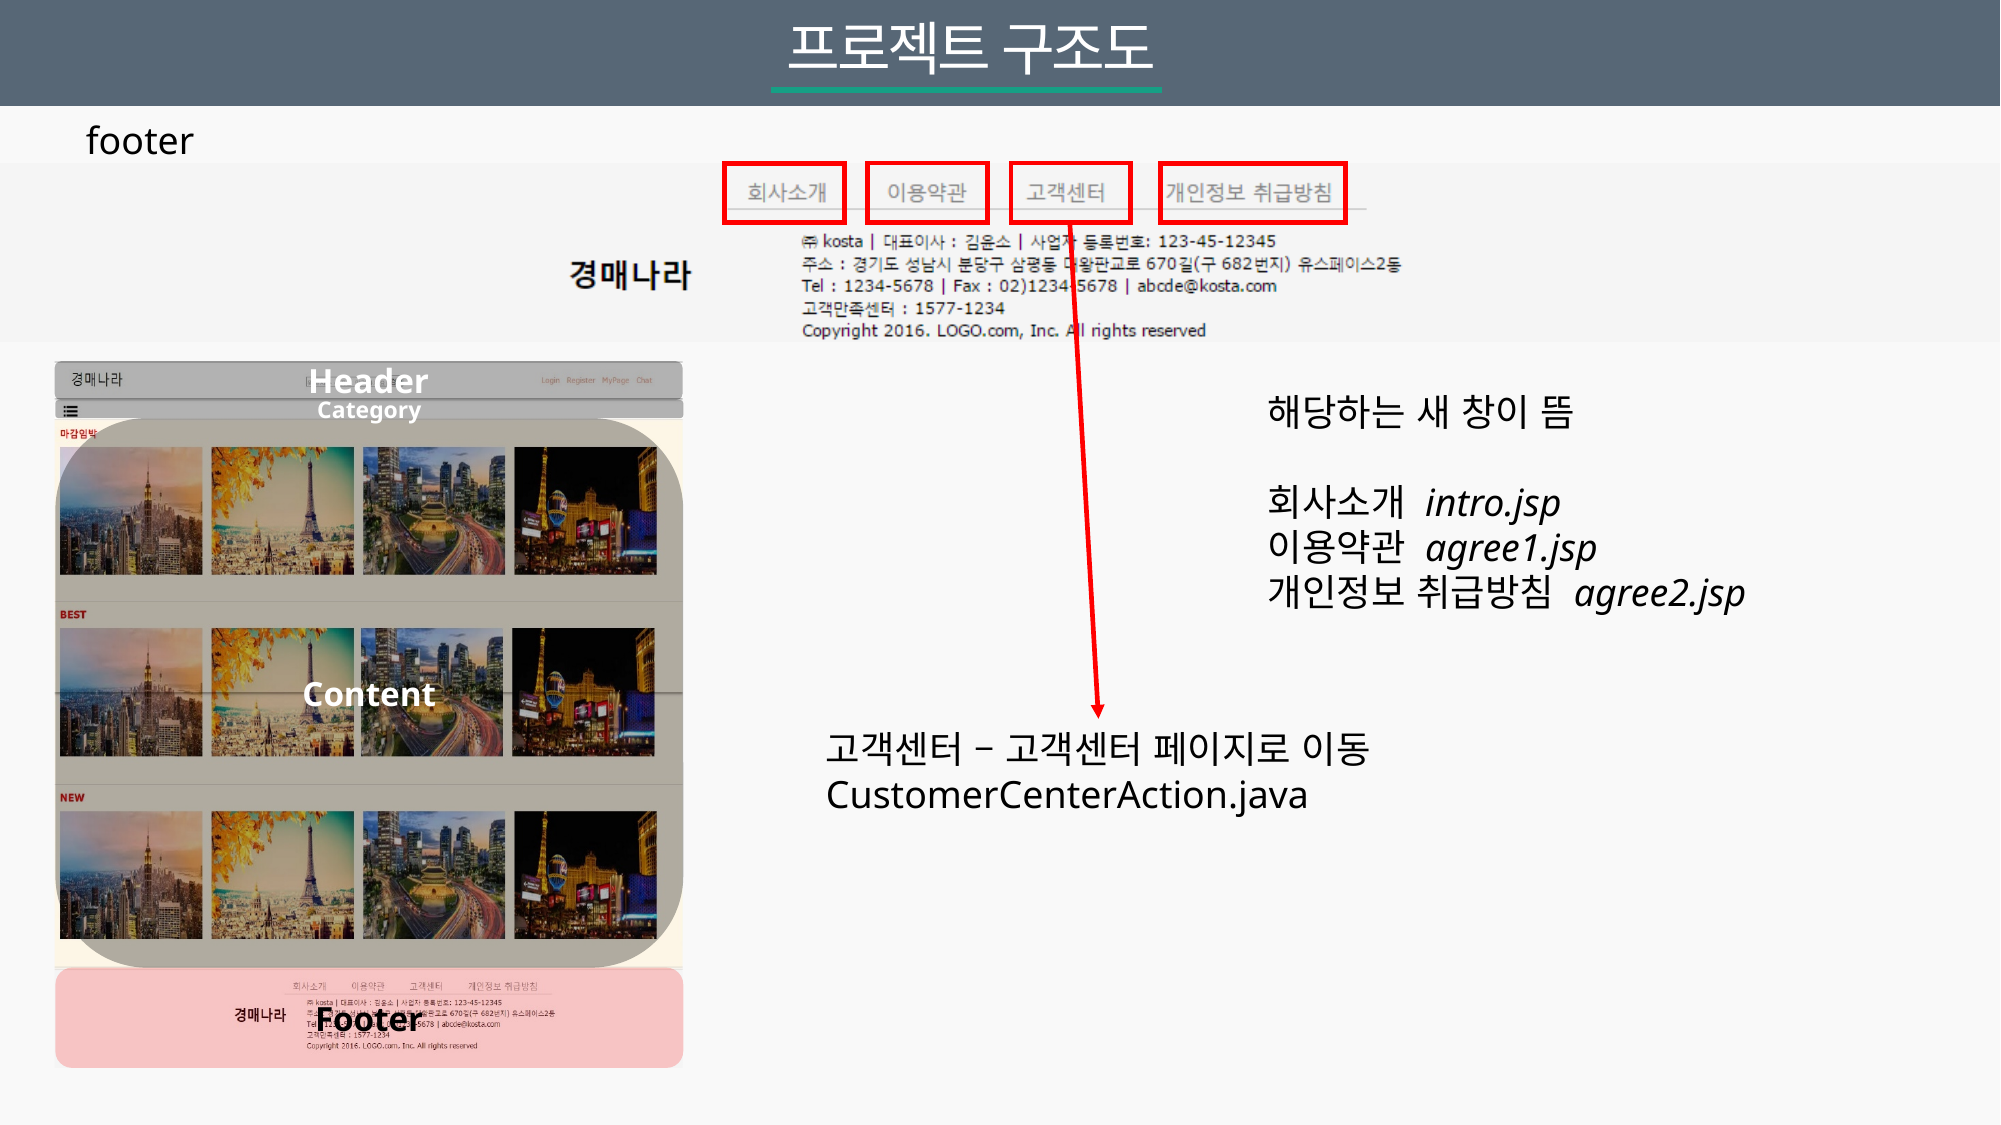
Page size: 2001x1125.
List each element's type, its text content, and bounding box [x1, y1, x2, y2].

text_box [0, 0, 2000, 107]
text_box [724, 163, 1346, 223]
text_box 고객센터 – 고객센터 페이지로 이동 CustomerCenterAction.java [811, 718, 1386, 824]
text_box footer [71, 109, 210, 163]
picture [1099, 163, 2000, 342]
text_box 해당하는 새 창이 뜸 회사소개 intro.jsp 이용약관 agree1.jsp 개인정보 취급방침 agree2.jsp [1252, 381, 1918, 622]
text_box 프로젝트 구조도 [617, 4, 1325, 90]
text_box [1069, 222, 1099, 719]
picture [0, 163, 1069, 342]
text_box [54, 361, 684, 1068]
